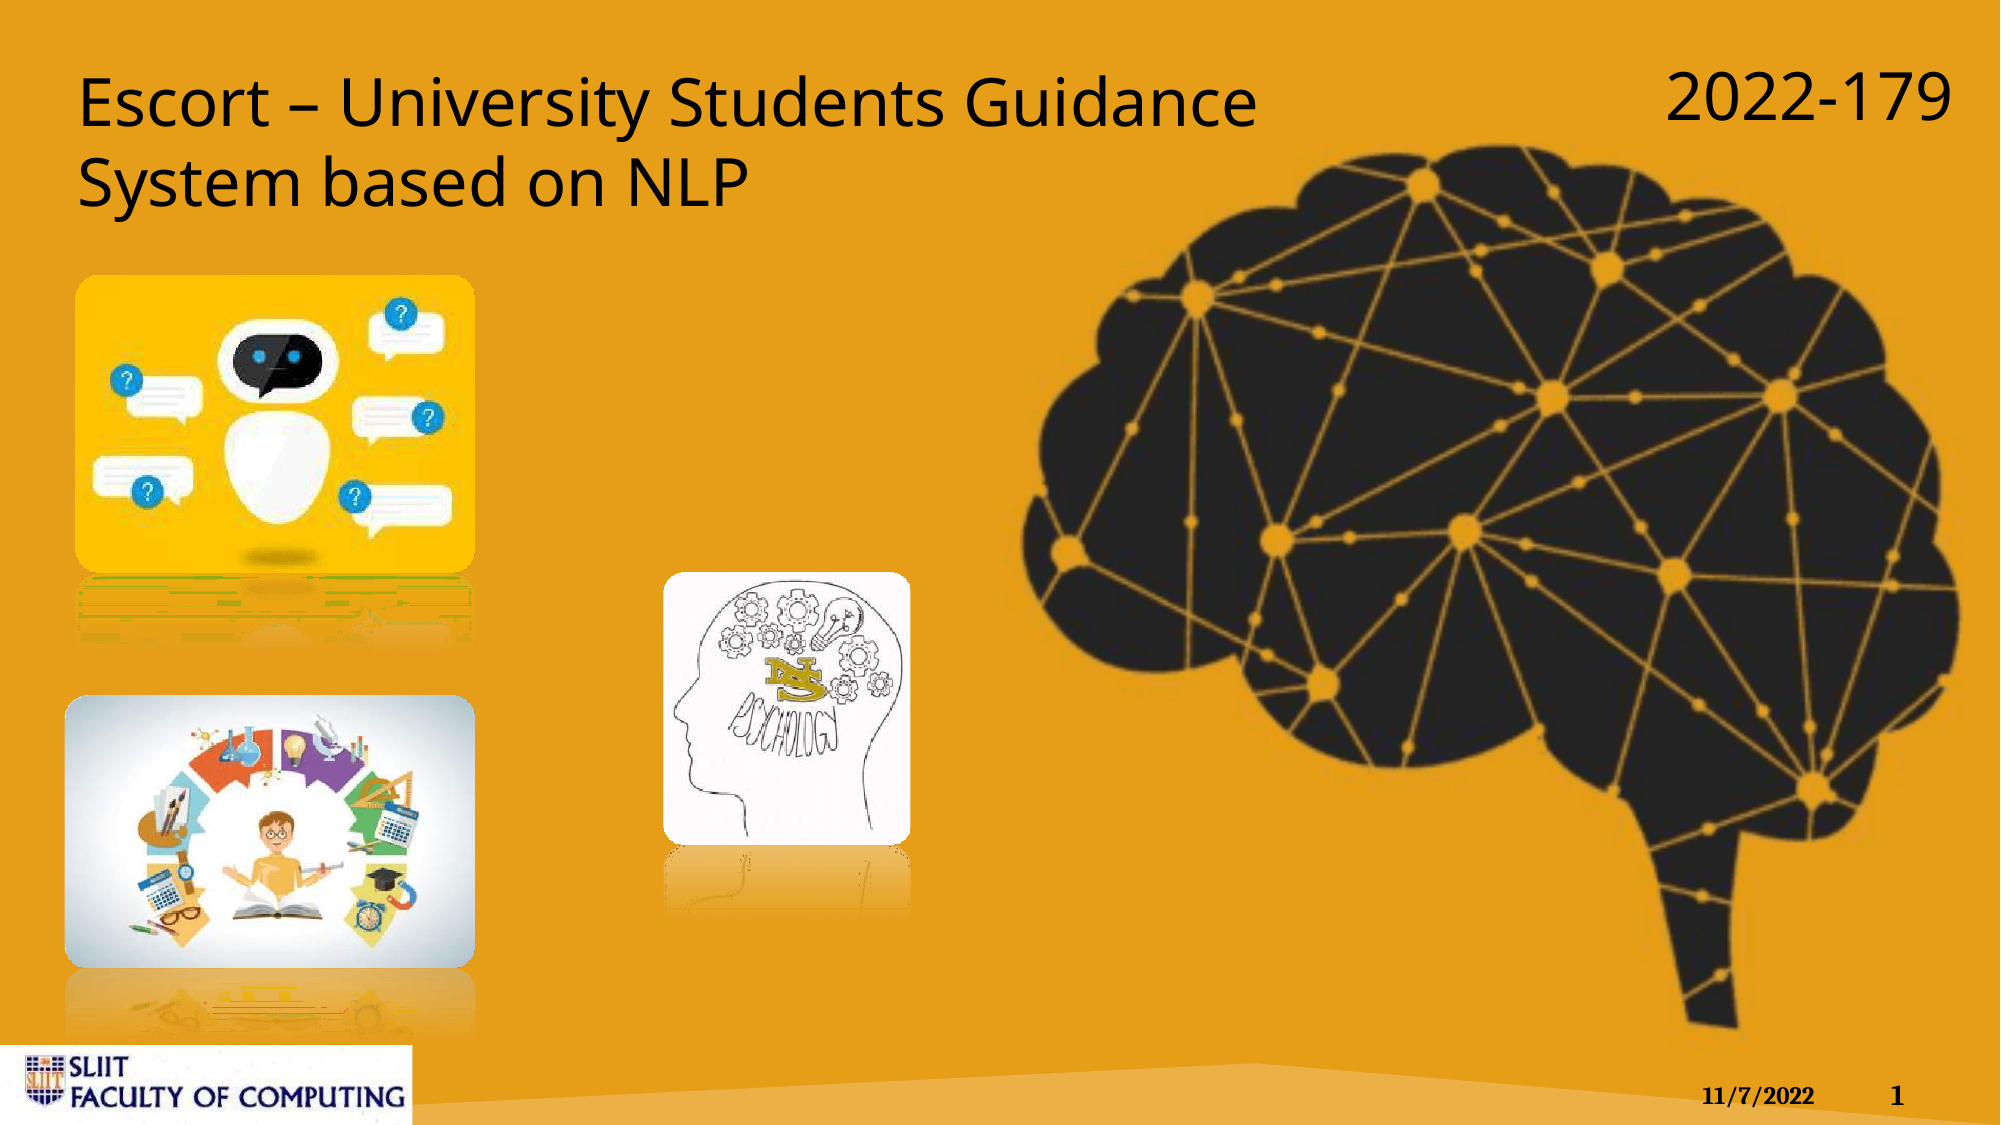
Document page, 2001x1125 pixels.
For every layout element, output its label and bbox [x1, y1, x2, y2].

text_box [61, 274, 913, 1125]
text_box [0, 0, 2000, 1125]
